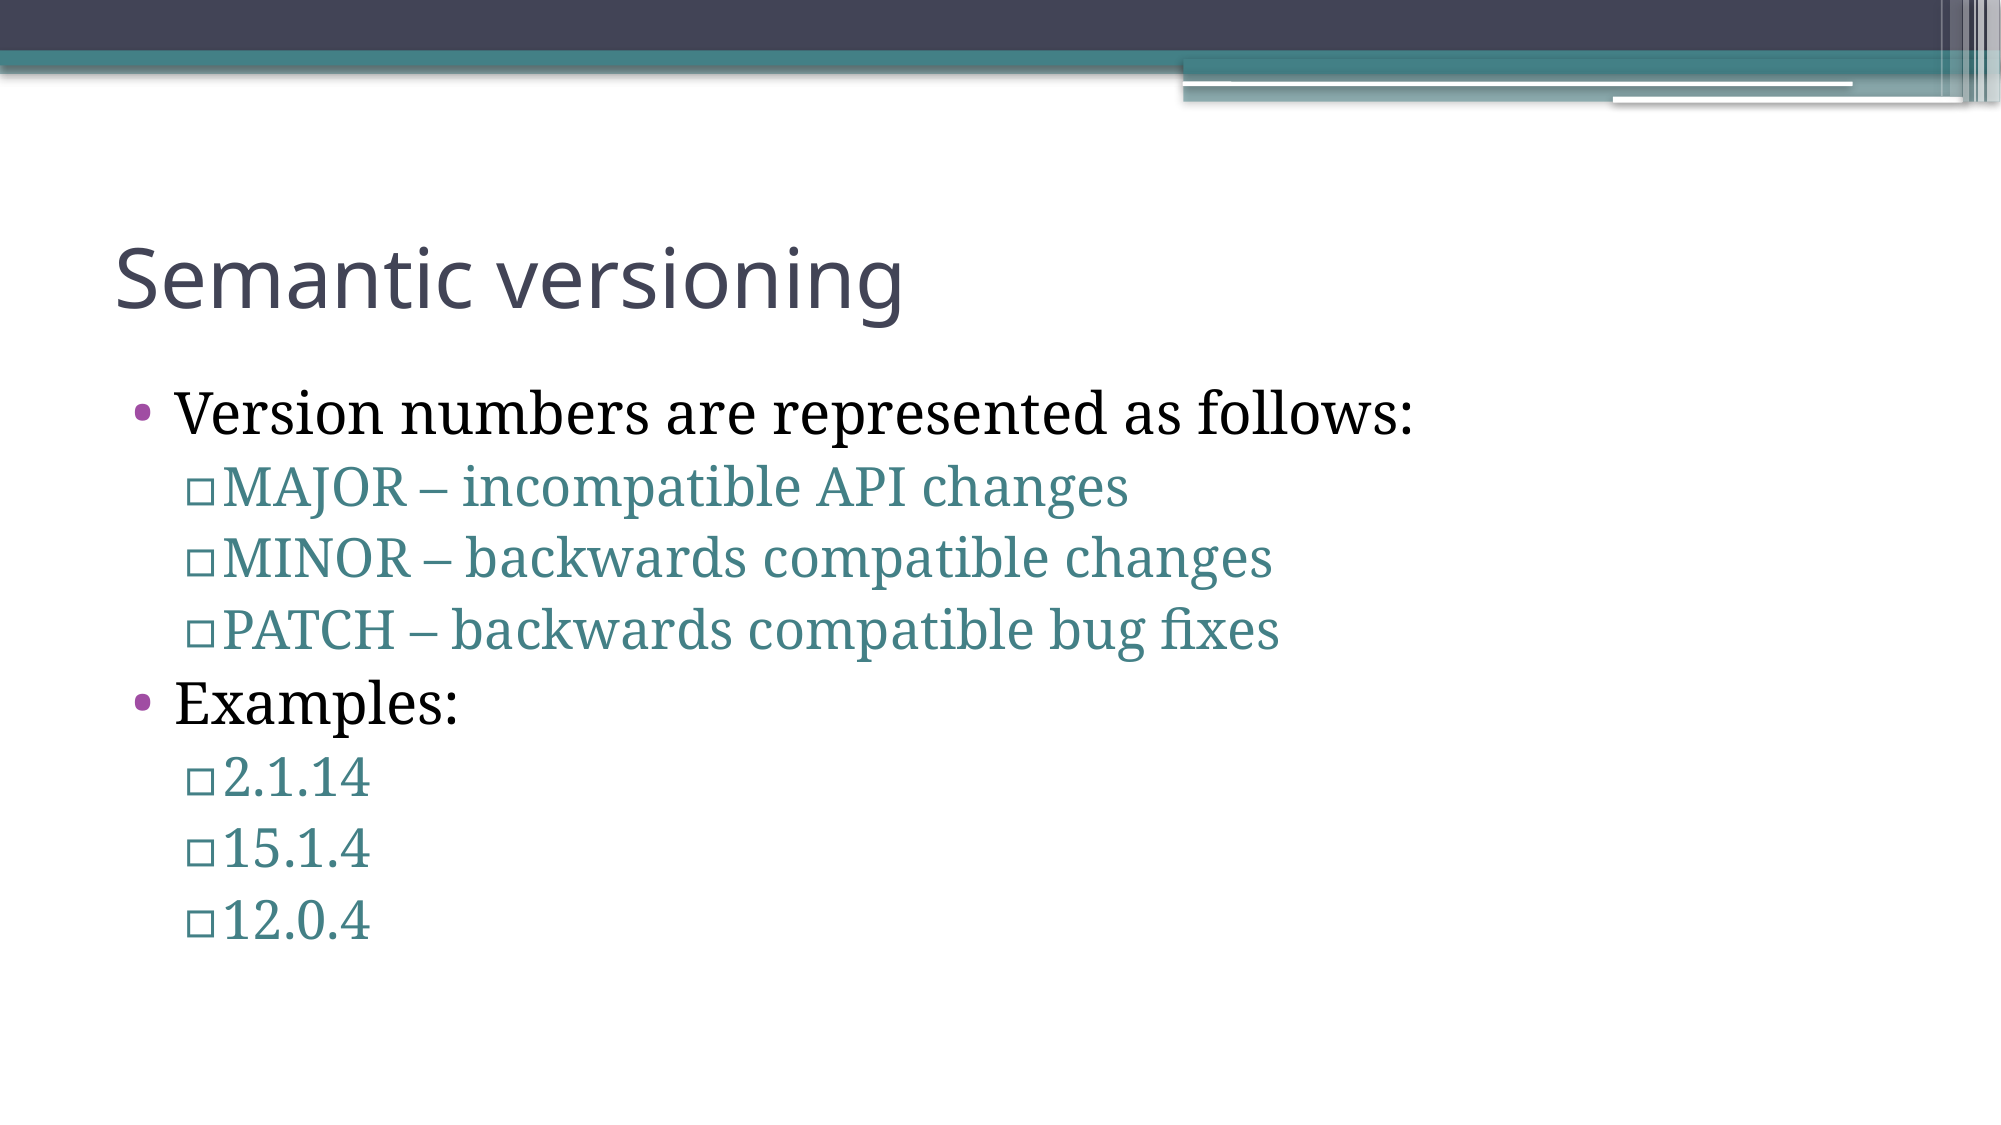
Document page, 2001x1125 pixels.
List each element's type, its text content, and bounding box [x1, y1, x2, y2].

list Version numbers are represented as follows: MAJOR – incompatible API changes MINOR – backwards compatible changes PATCH – backwards compatible bug fixes Examples: 2.1.14 15.1.4 12.0.4 [99, 368, 1900, 1079]
title Semantic versioning [99, 187, 1900, 363]
